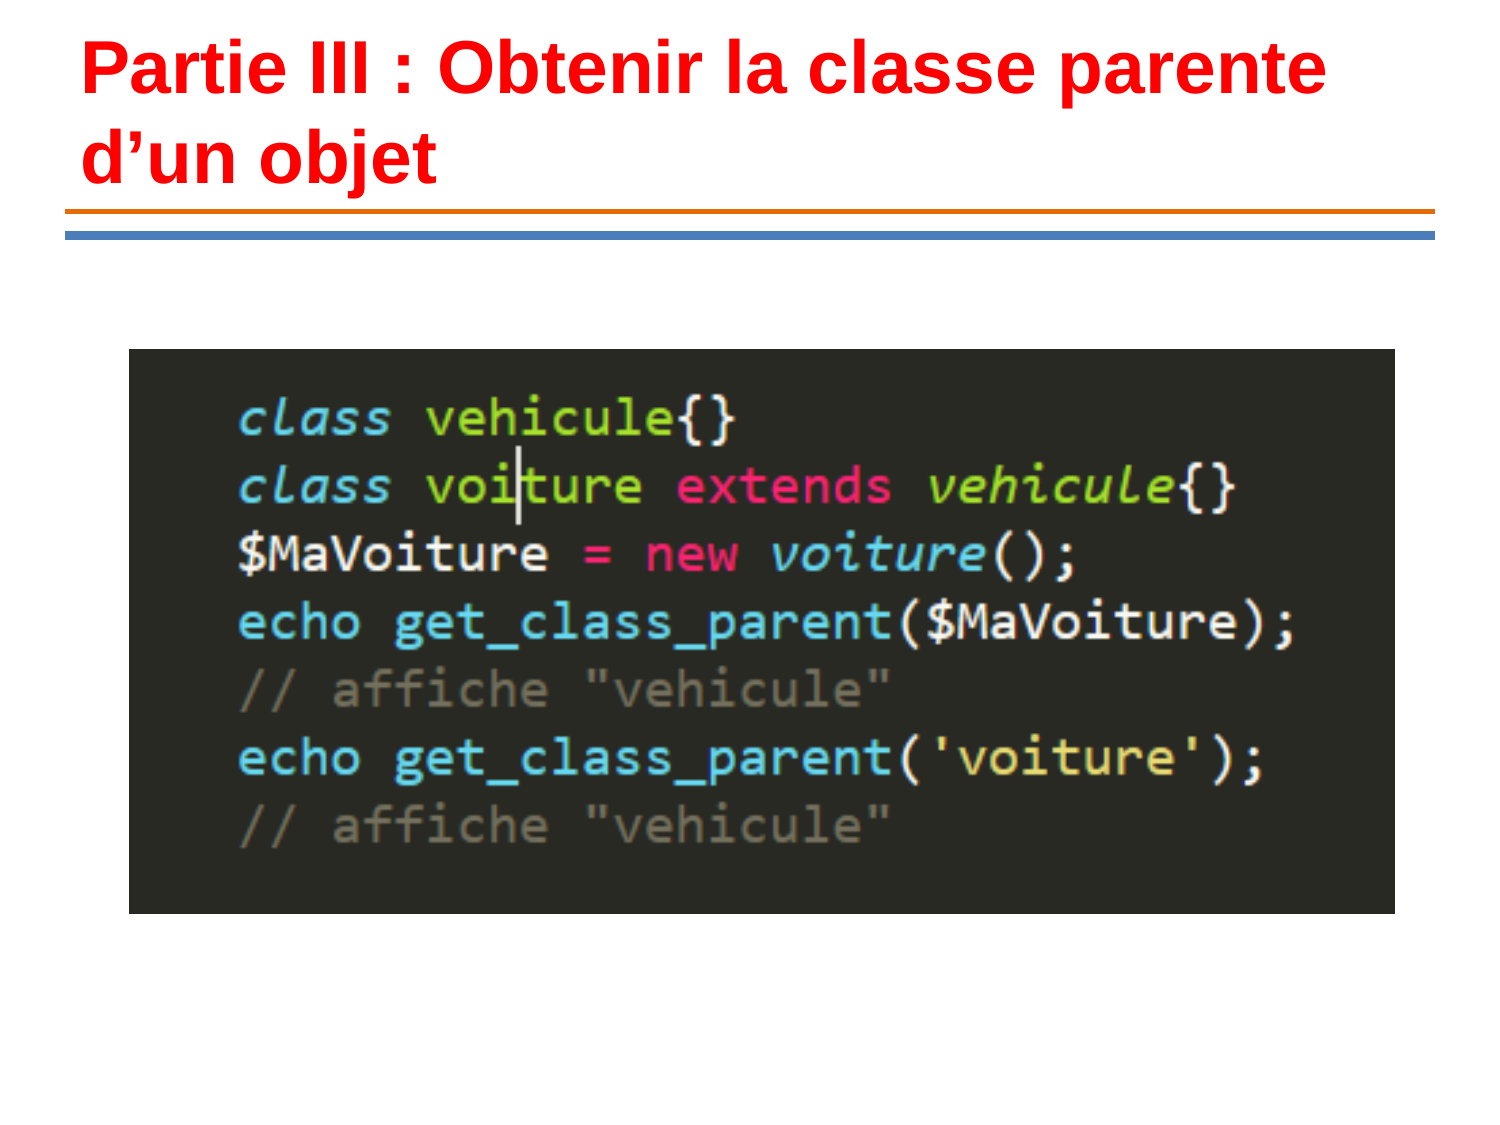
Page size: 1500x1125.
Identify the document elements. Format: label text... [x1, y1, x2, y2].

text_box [64, 211, 1436, 236]
text_box [88, 269, 1317, 801]
picture [128, 349, 1395, 914]
text_box Partie III : Obtenir la classe parente d’un objet [64, 11, 1500, 206]
